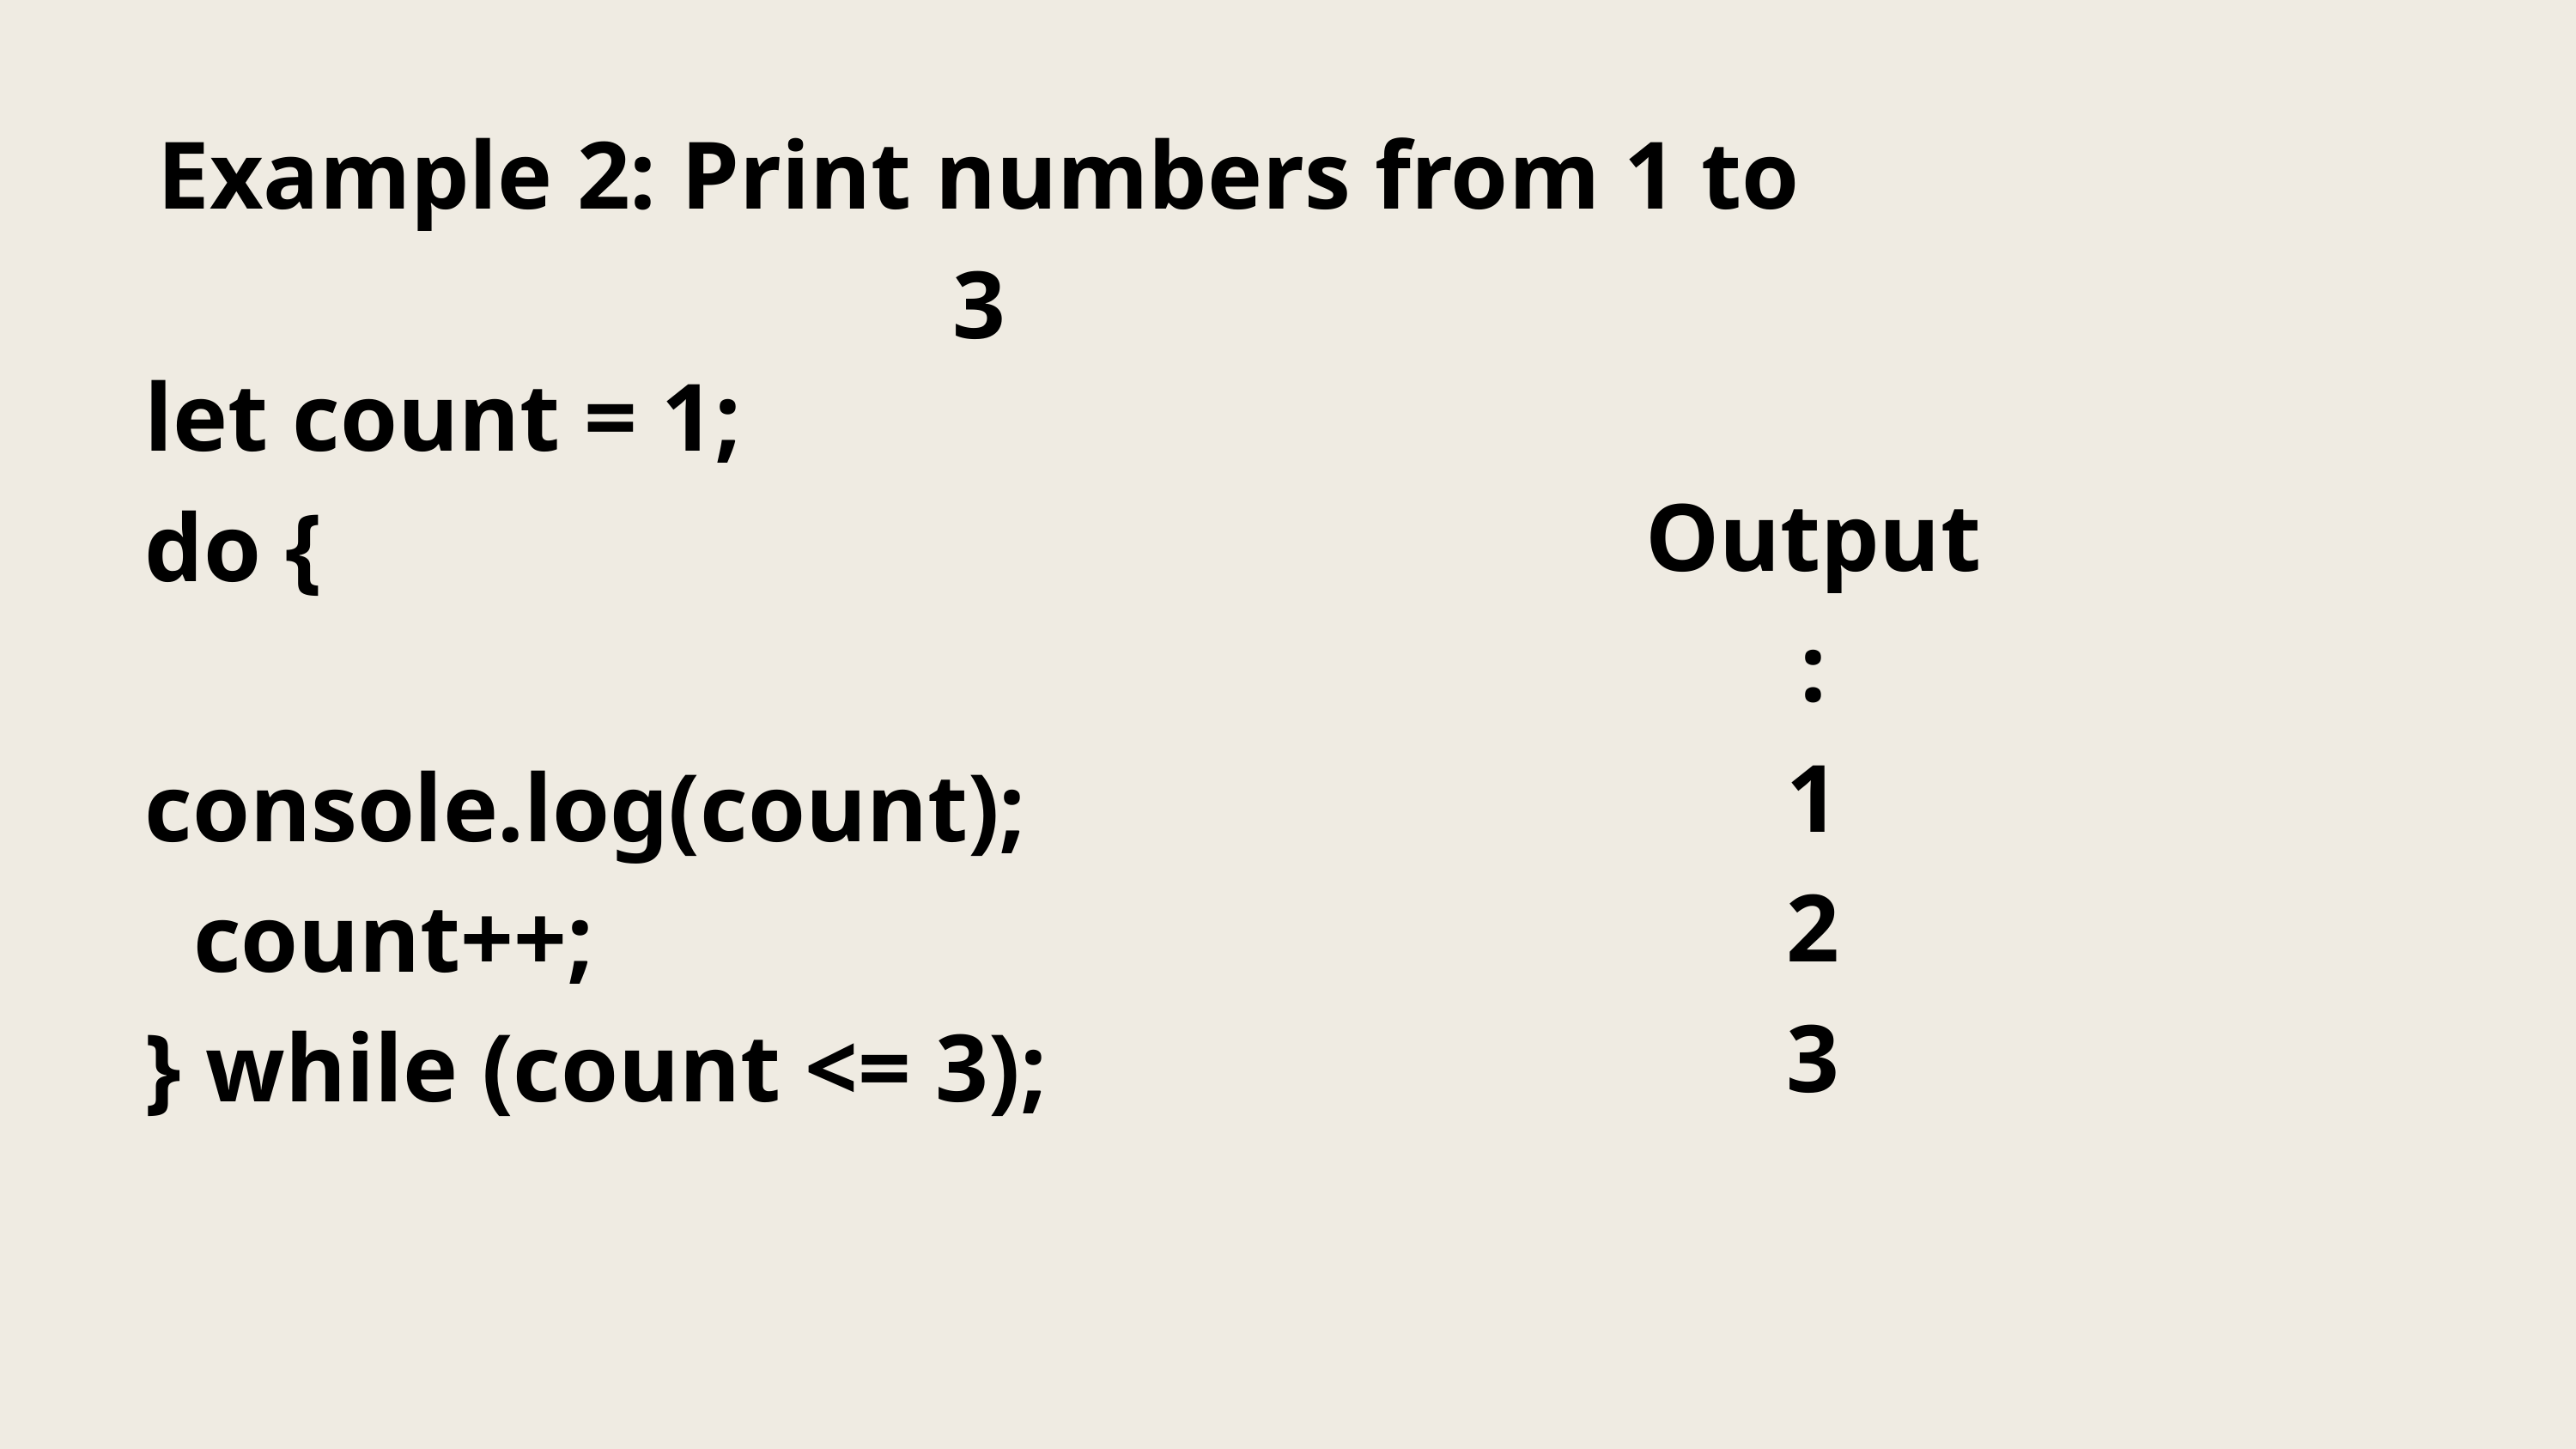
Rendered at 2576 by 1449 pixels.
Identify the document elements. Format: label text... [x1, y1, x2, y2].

text_box Output : 1 2 3 [1625, 459, 2001, 1111]
text_box let count = 1; do { console.log(count); count++; } while (count <= 3); [144, 339, 1067, 1121]
text_box Example 2: Print numbers from 1 to 3 [144, 97, 1814, 358]
